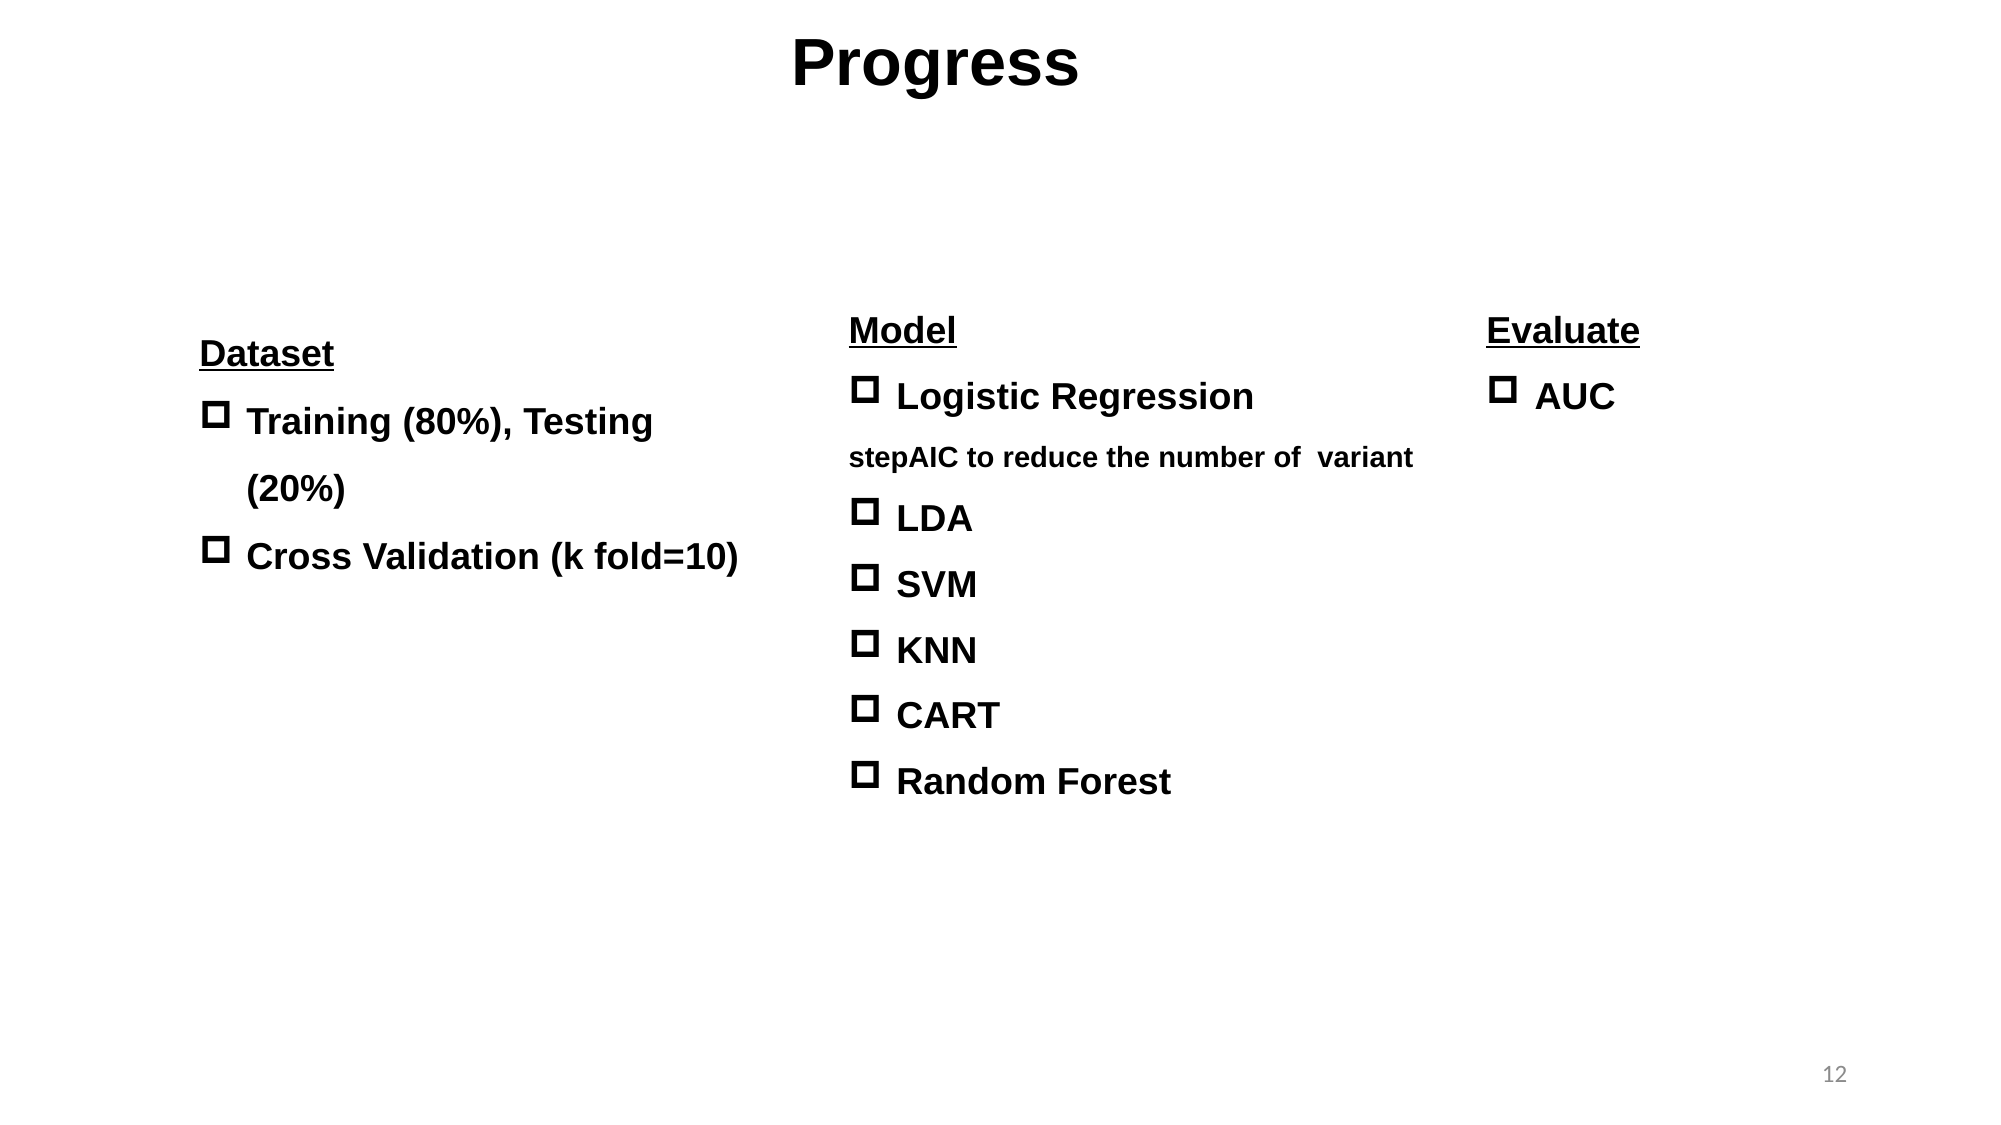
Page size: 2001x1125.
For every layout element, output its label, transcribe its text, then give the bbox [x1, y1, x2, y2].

list Model Logistic Regression stepAIC to reduce the number of variant LDA SVM KNN CART Random Forest [833, 298, 1454, 917]
text_box Dataset Training (80%), Testing (20%) Cross Validation (k fold=10) [184, 299, 768, 585]
text_box Evaluate AUC [1471, 298, 2000, 917]
text_box Progress [73, 0, 1799, 173]
slide_number 12 [1412, 1042, 1863, 1103]
